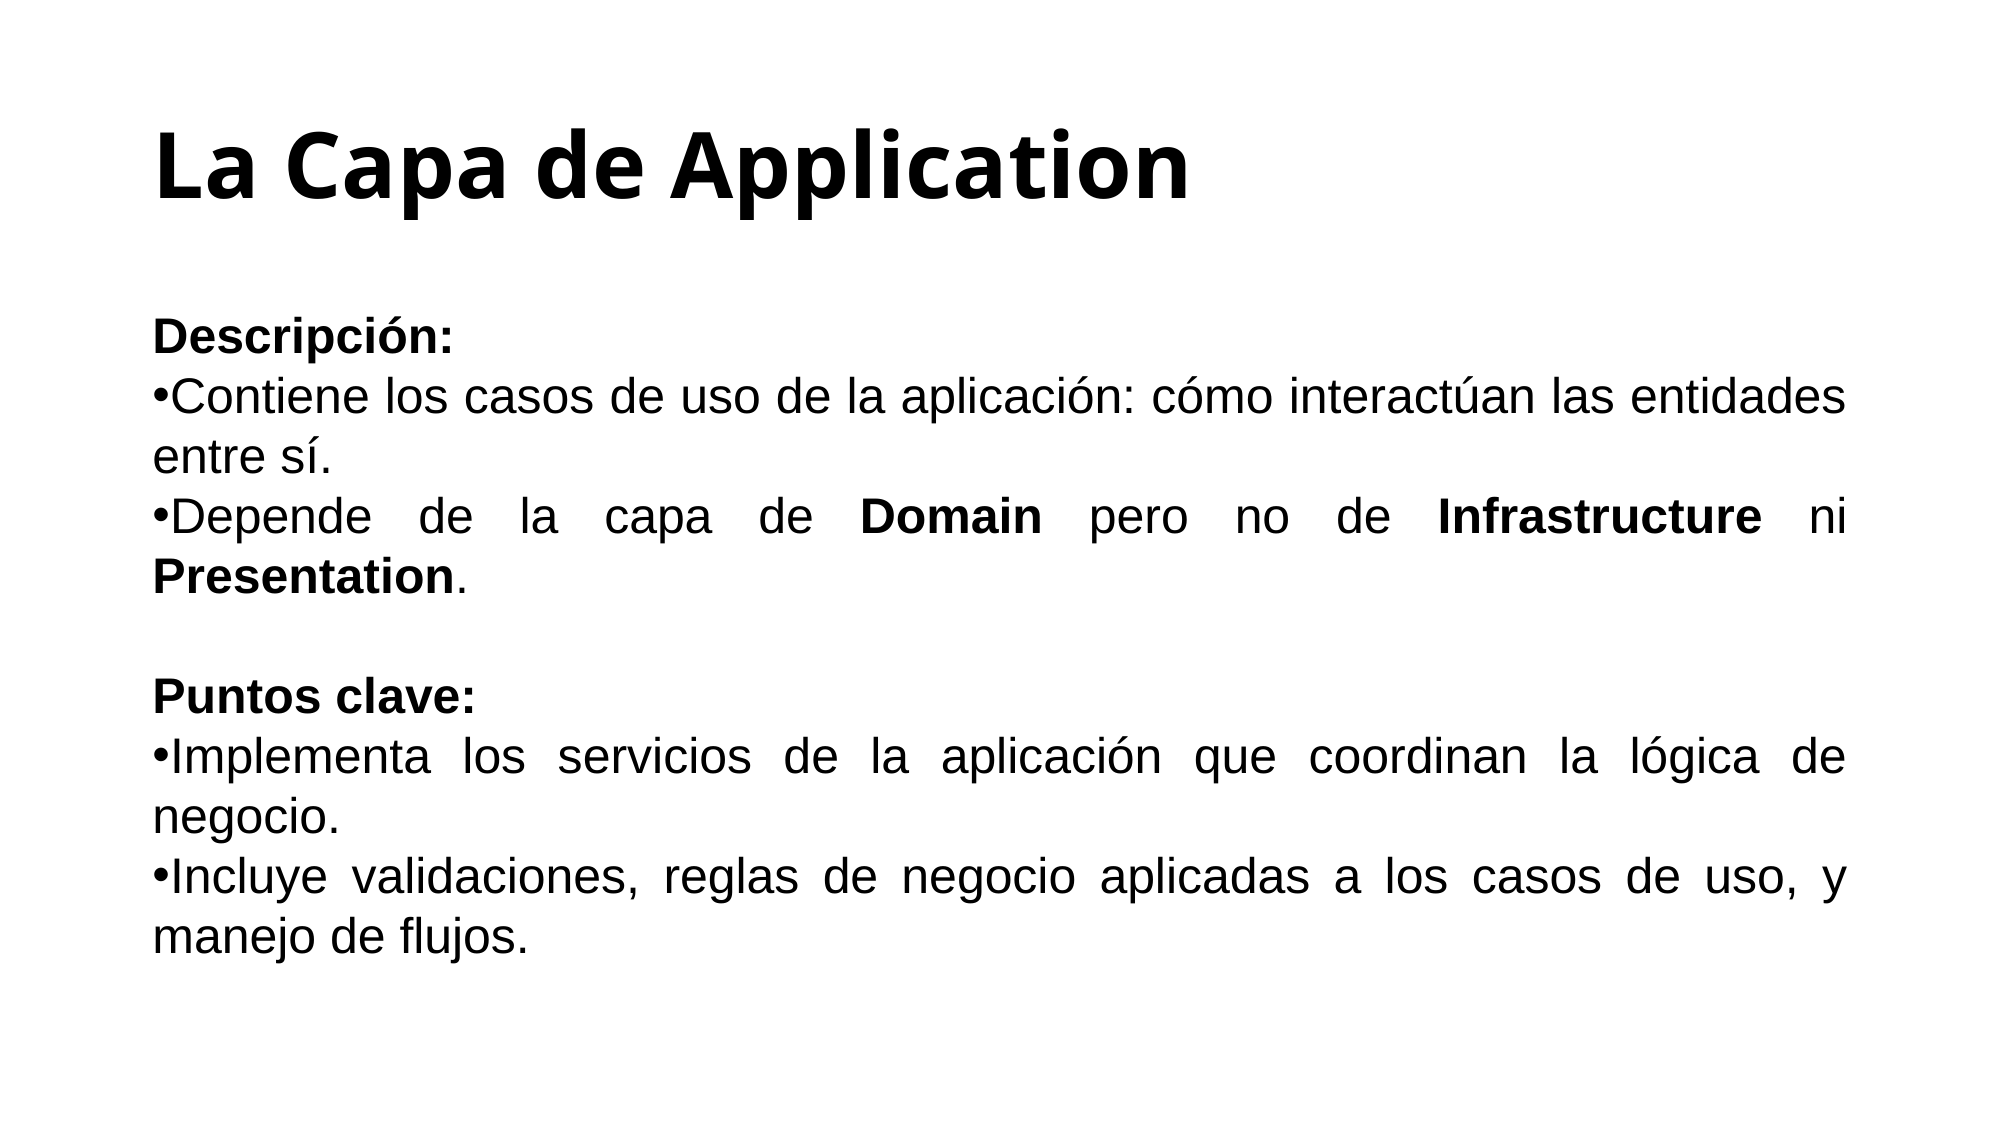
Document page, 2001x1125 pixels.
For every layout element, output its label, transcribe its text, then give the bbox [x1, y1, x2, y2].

title La Capa de Application [137, 59, 1863, 278]
list Descripción: Contiene los casos de uso de la aplicación: cómo interactúan las entidades entre sí. Depende de la capa de Domain pero no de Infrastructure ni Presentation. Puntos clave: Implementa los servicios de la aplicación que coordinan la lógica de negocio. Incluye validaciones, reglas de negocio aplicadas a los casos de uso, y manejo de flujos. [137, 296, 1863, 1017]
